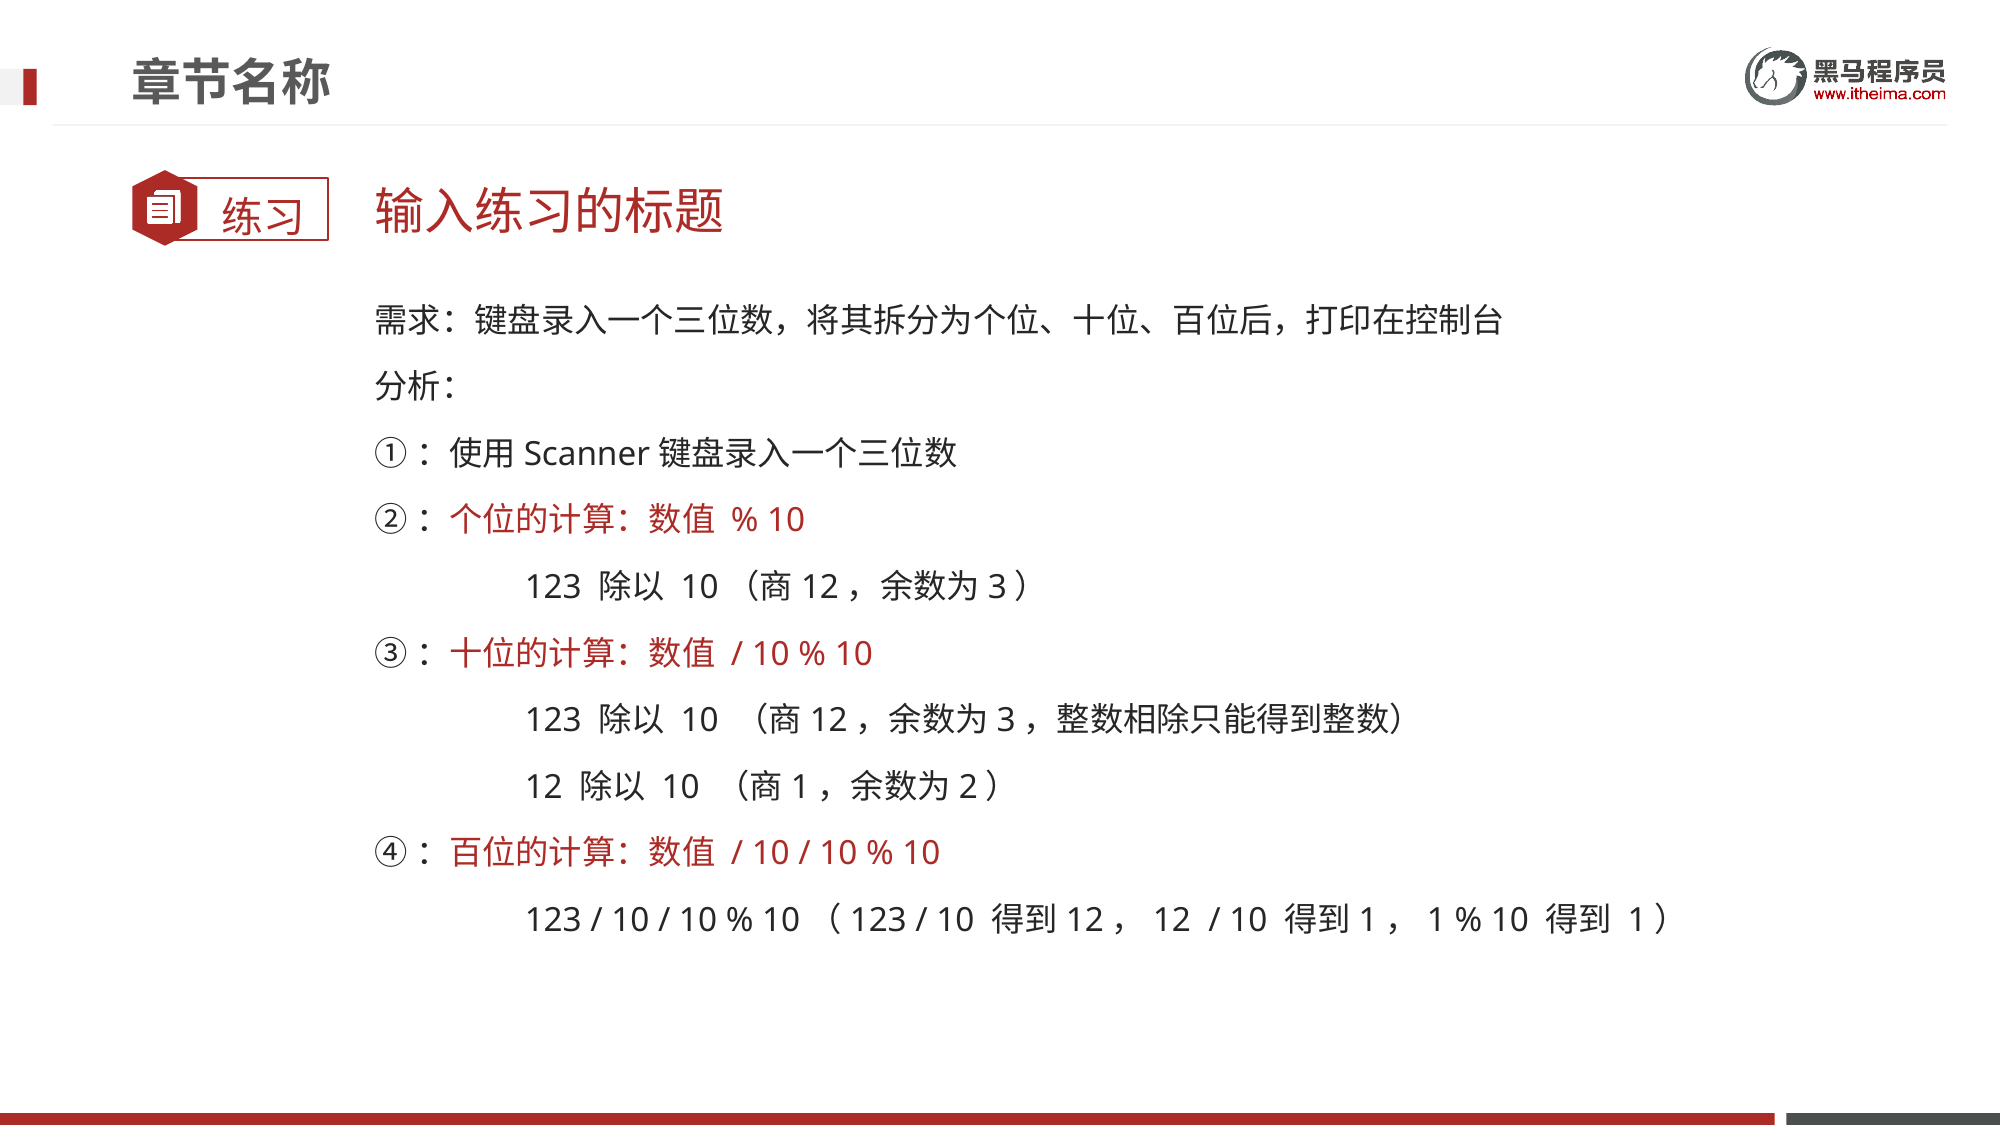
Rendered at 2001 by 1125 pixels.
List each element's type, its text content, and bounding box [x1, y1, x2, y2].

picture [1744, 46, 1946, 106]
title 章节名称 [116, 38, 1556, 124]
picture [147, 190, 181, 224]
list 输入练习的标题 [360, 166, 1872, 252]
list 需求：键盘录入一个三位数，将其拆分为个位、十位、百位后，打印在控制台 分析： ①：使用Scanner键盘录入一个三位数 ②：个位的计算：数值 % 10 123 除以 10（商12，余数为3） ③：十位的计算：数值 / 10 % 10 123 除以 10 （商12，余数为3，整数相除只能得到整数） 12 除以 10 （商1，余数为2） ④：百位的计算：数值 / 10 / 10 % 10 123 / 10 / 10 % 10（123 / 10 得到12，12 / 10 得到1，1 % 10 得到 1） [360, 271, 1872, 964]
